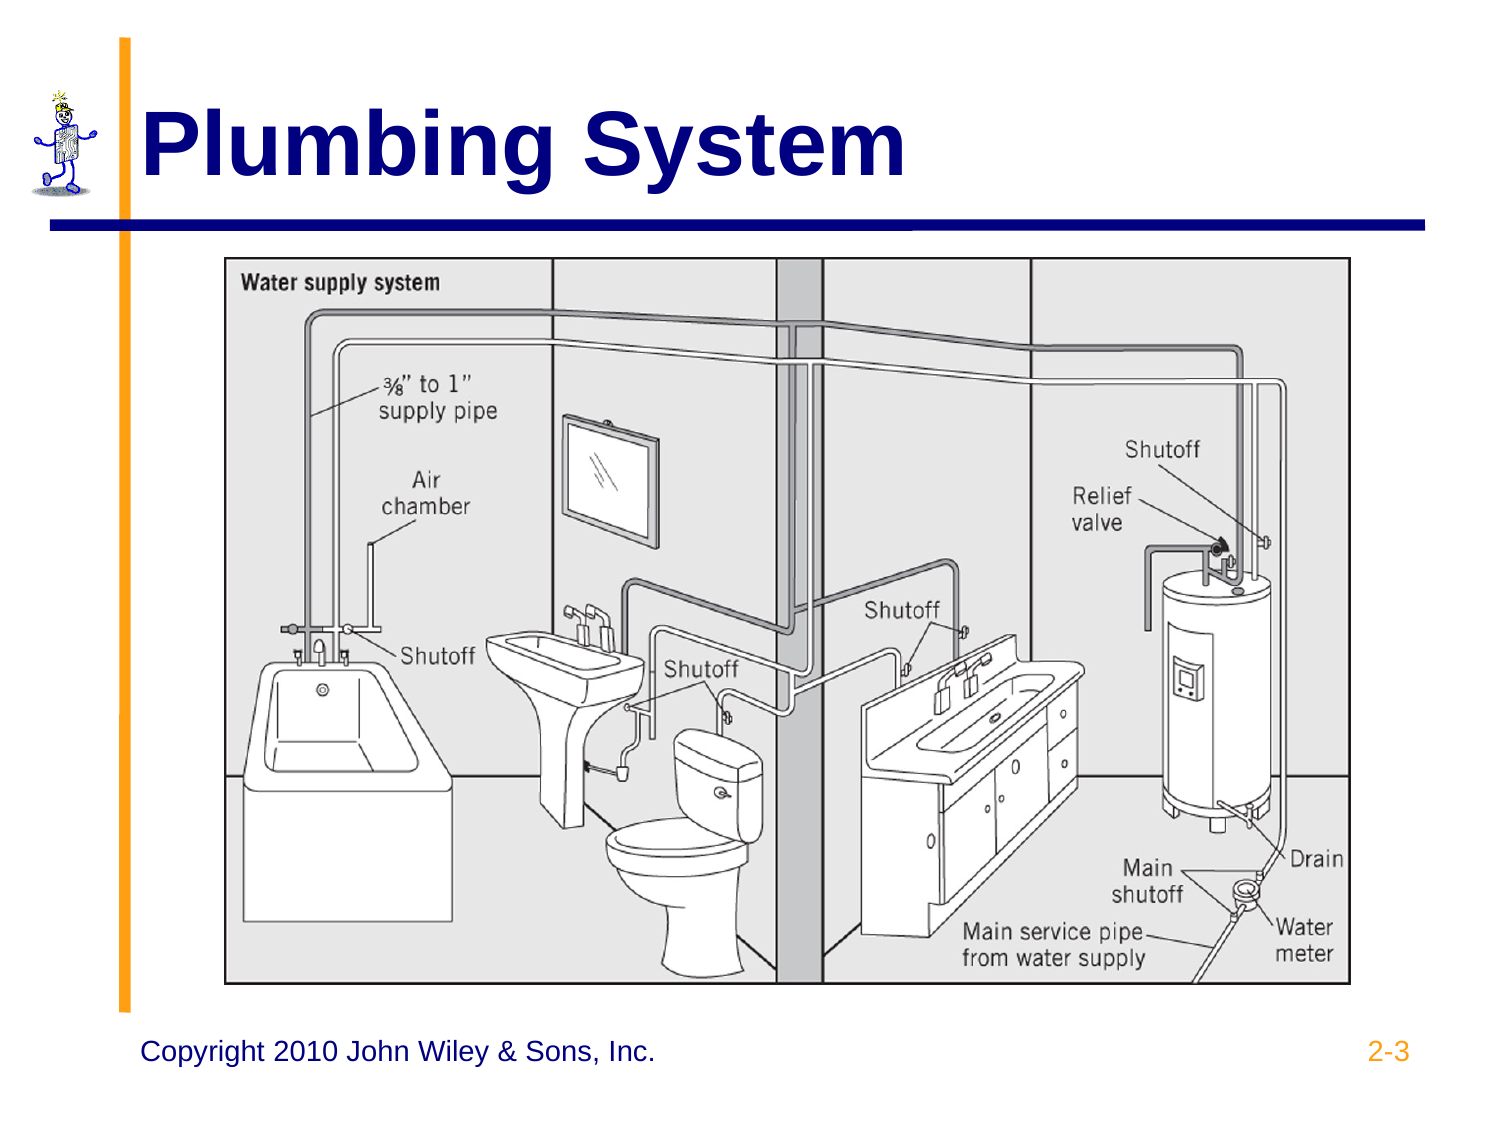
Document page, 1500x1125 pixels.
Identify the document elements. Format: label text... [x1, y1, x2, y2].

slide_number 2-3 [1074, 1024, 1426, 1103]
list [216, 249, 1359, 993]
title Plumbing System [124, 44, 1426, 233]
footer Copyright 2010 John Wiley & Sons, Inc. [124, 1024, 676, 1104]
picture [24, 87, 105, 204]
